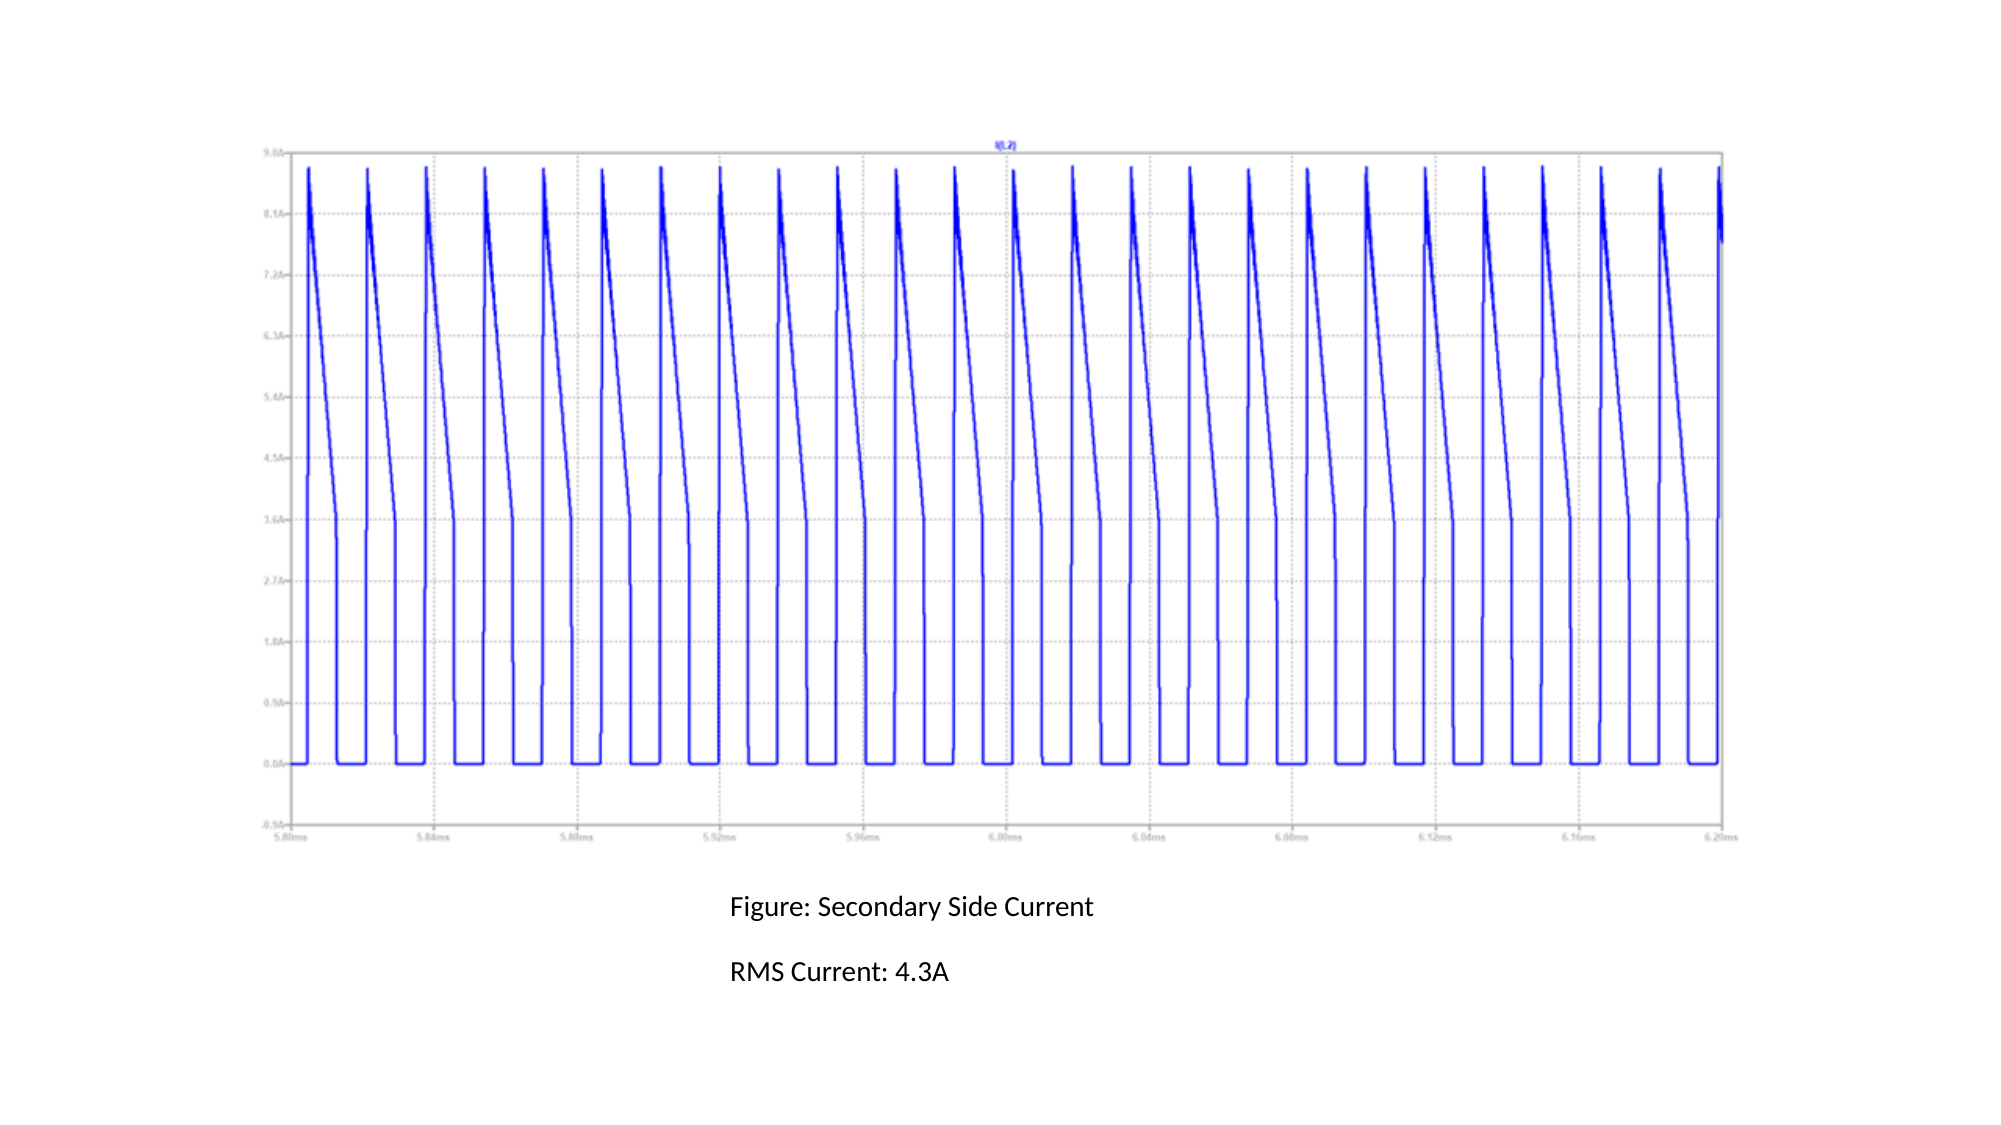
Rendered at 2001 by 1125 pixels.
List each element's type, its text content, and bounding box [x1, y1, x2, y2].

text_box Figure: Secondary Side Current [715, 872, 1354, 938]
picture [261, 139, 1739, 845]
text_box RMS Current: 4.3A [715, 937, 1066, 1003]
